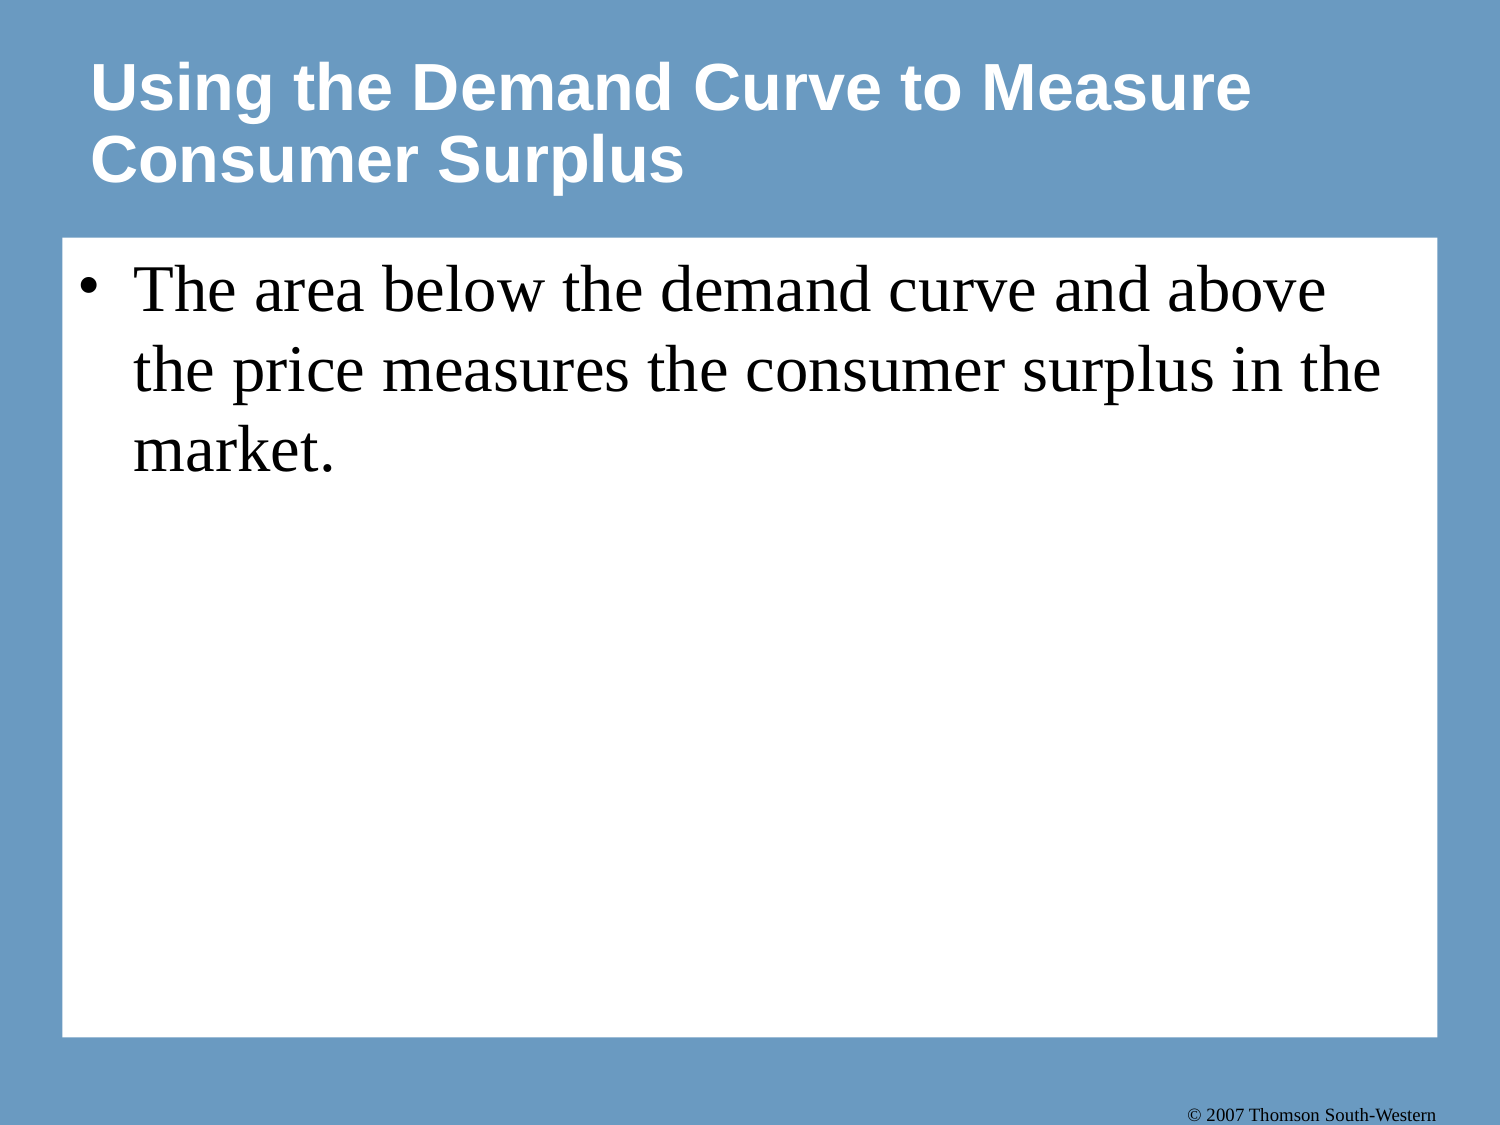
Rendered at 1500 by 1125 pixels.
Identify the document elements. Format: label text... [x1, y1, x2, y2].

list The area below the demand curve and above the price measures the consumer surplus in the market. [62, 237, 1438, 1038]
title Using the Demand Curve to Measure Consumer Surplus [75, 24, 1450, 225]
